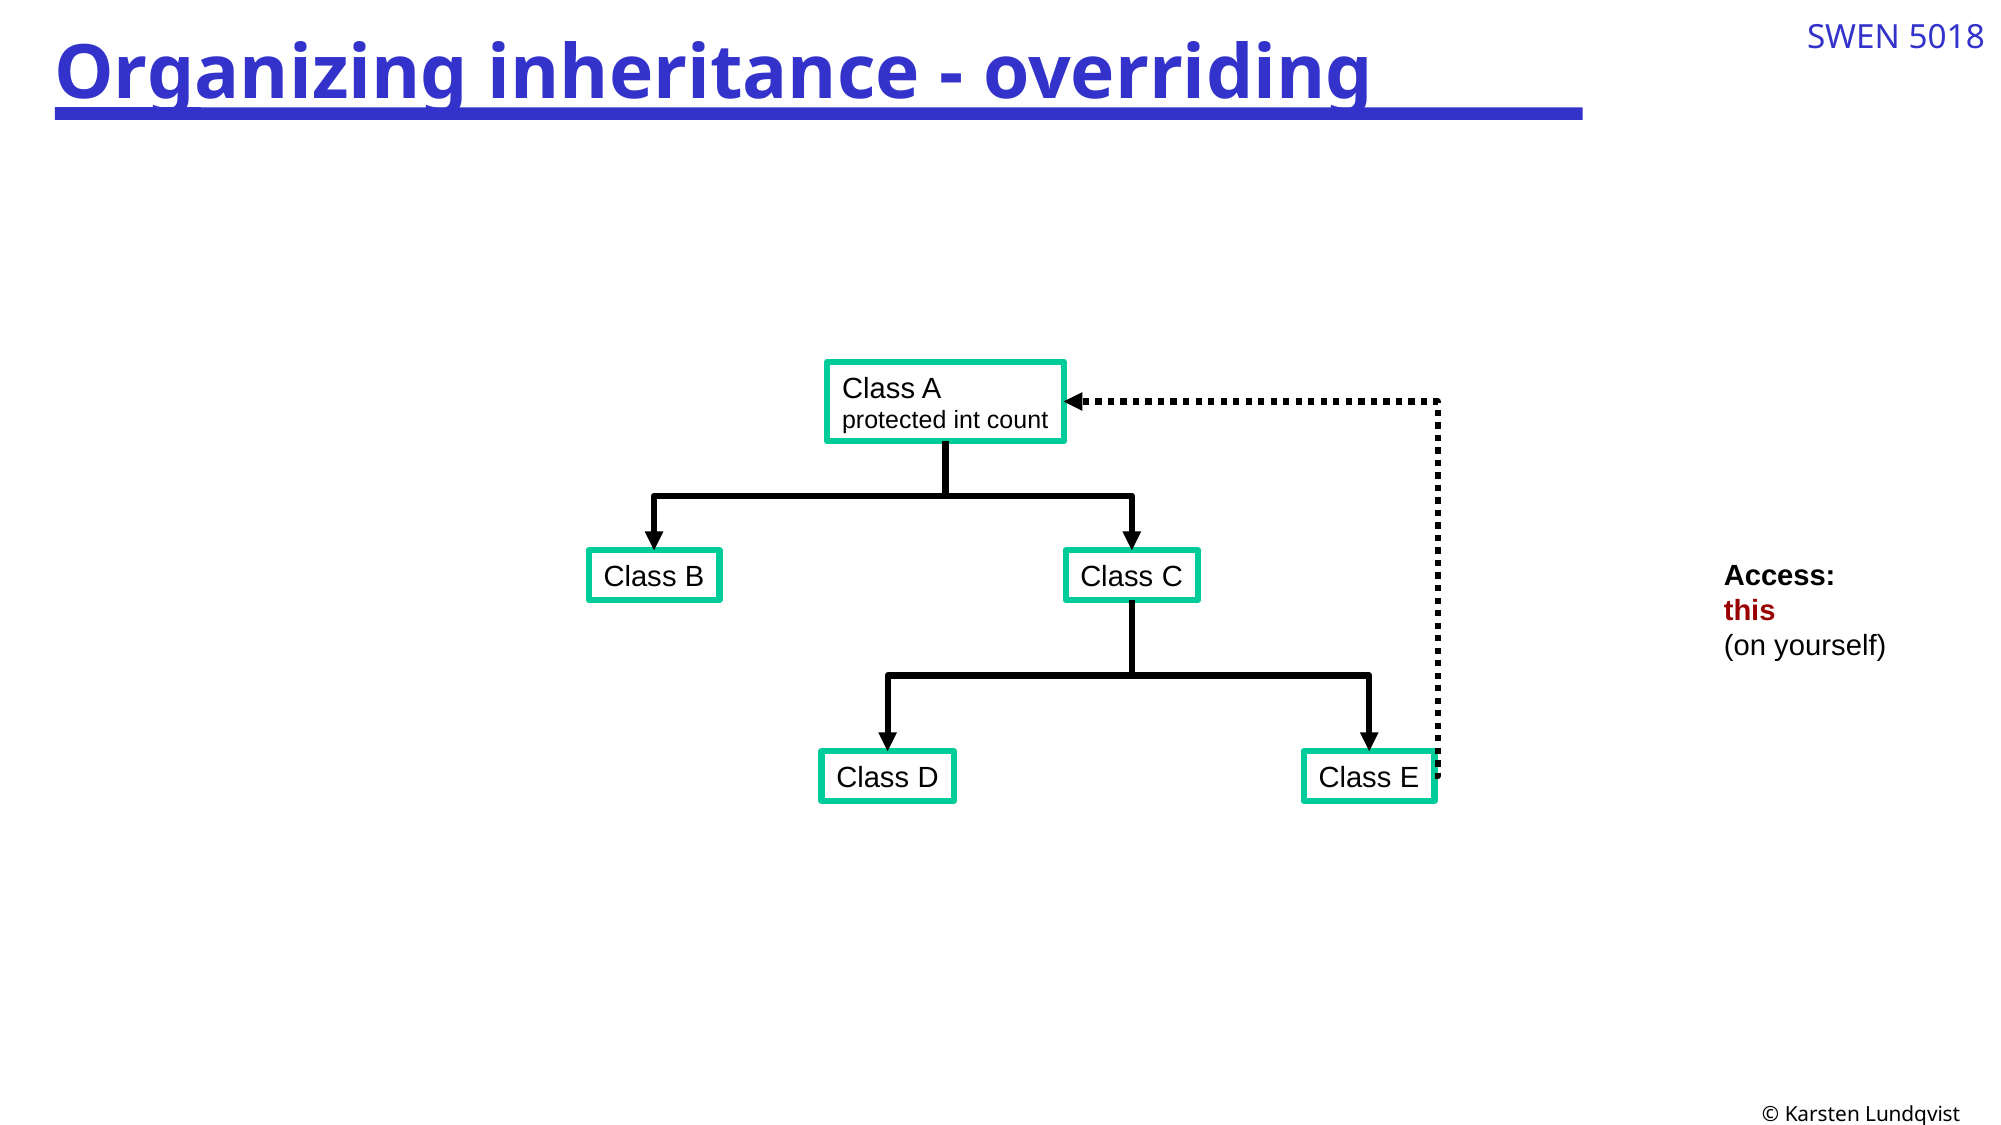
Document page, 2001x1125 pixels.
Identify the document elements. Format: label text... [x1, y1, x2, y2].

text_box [1175, 785, 1326, 795]
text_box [1063, 401, 1436, 777]
text_box Class B [588, 550, 720, 600]
text_box Class D [821, 751, 930, 801]
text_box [745, 350, 854, 643]
text_box Class A protected int count [858, 361, 1064, 442]
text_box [984, 402, 1061, 552]
slide_number 8 [1497, 0, 2000, 76]
text_box Access: this (on yourself) [1708, 548, 1902, 669]
text_box Class E [1327, 784, 1435, 801]
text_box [934, 553, 1086, 799]
title Organizing inheritance - overriding [38, 0, 1807, 138]
